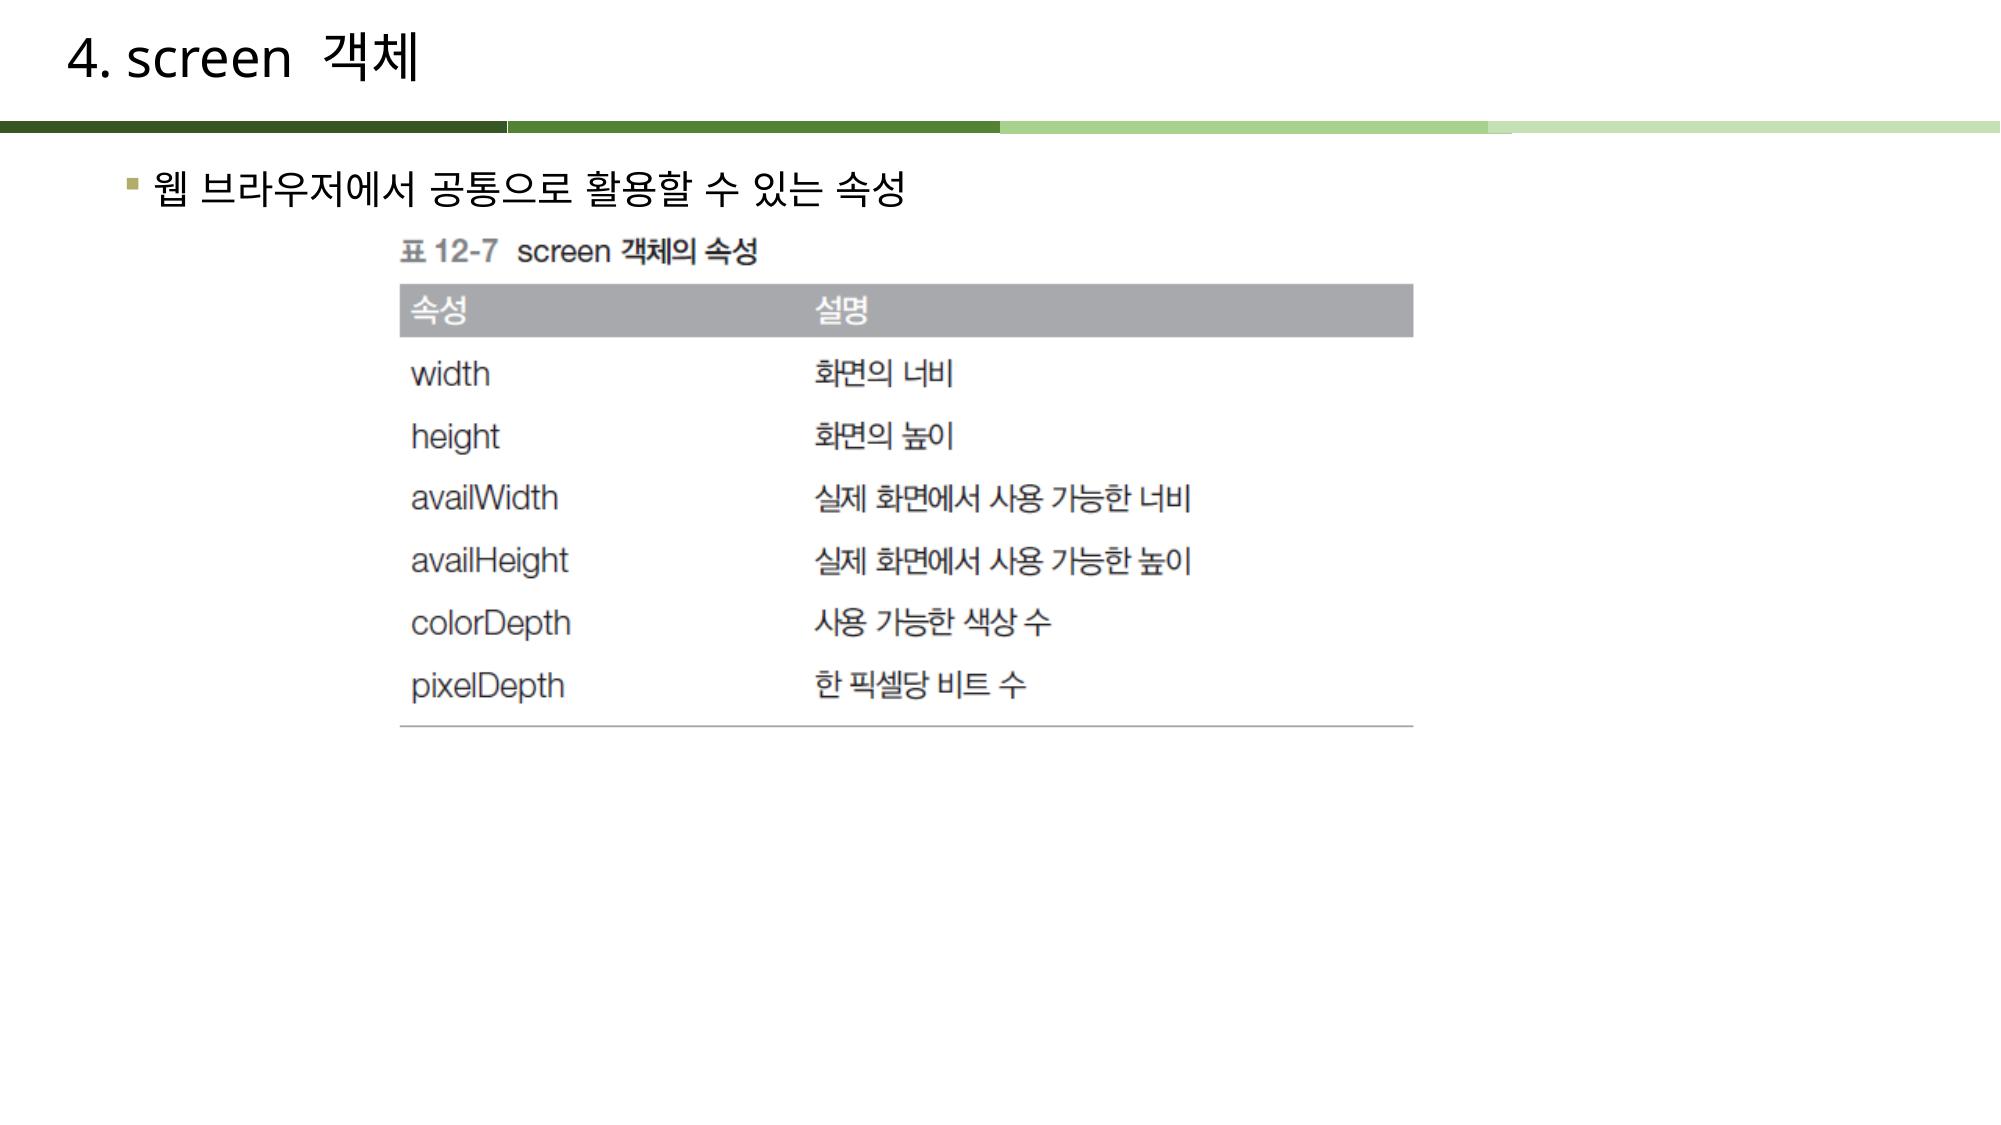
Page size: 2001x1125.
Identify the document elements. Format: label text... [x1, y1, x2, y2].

title 4. screen 객체 [52, 18, 1778, 102]
picture [397, 231, 1420, 732]
list 웹 브라우저에서 공통으로 활용할 수 있는 속성 [50, 152, 1950, 1091]
